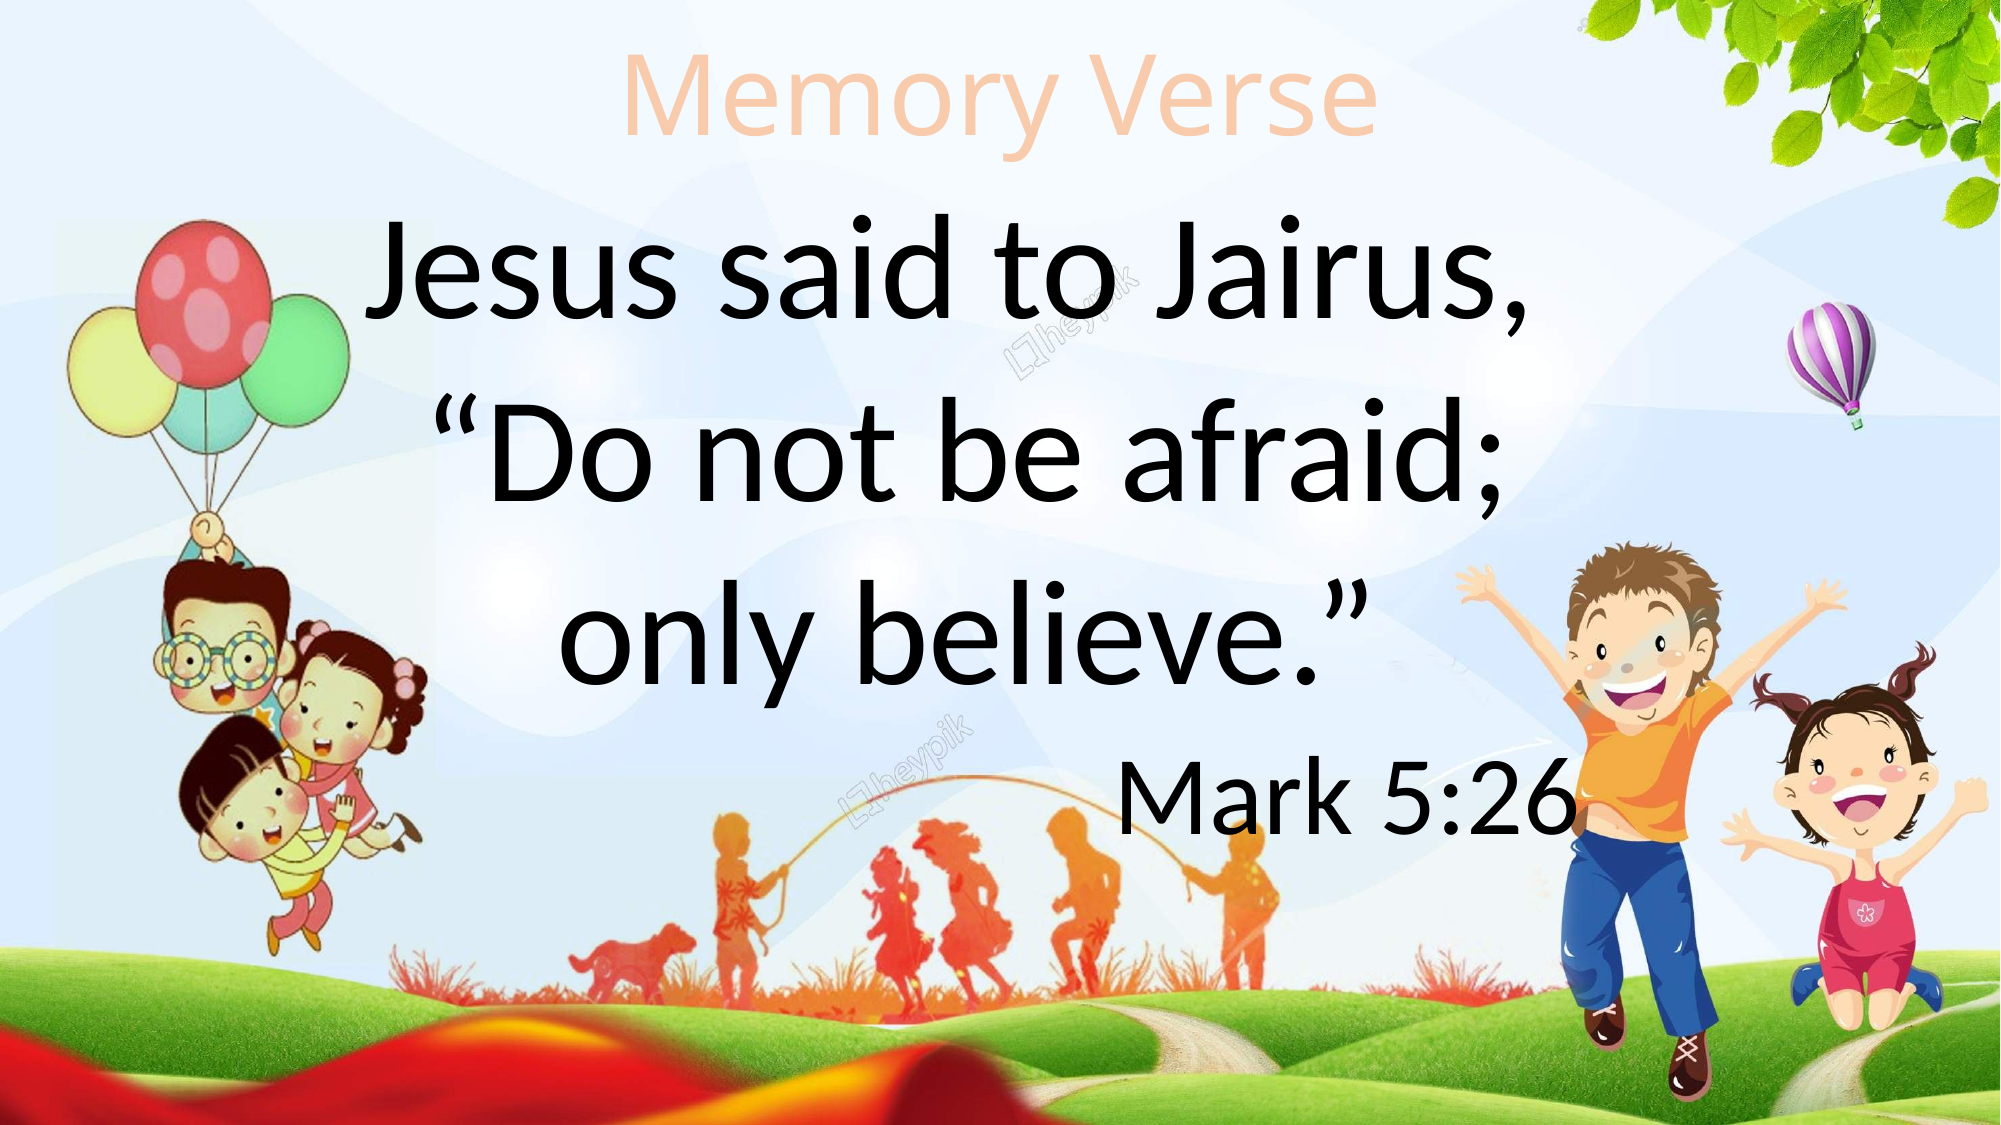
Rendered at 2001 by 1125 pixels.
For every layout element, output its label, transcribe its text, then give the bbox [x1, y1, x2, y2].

subtitle Jesus said to Jairus, “Do not be afraid; only believe.” Mark 5:26 [338, 181, 1596, 1015]
title Memory Verse [249, 21, 1750, 168]
picture [0, 0, 2001, 1125]
